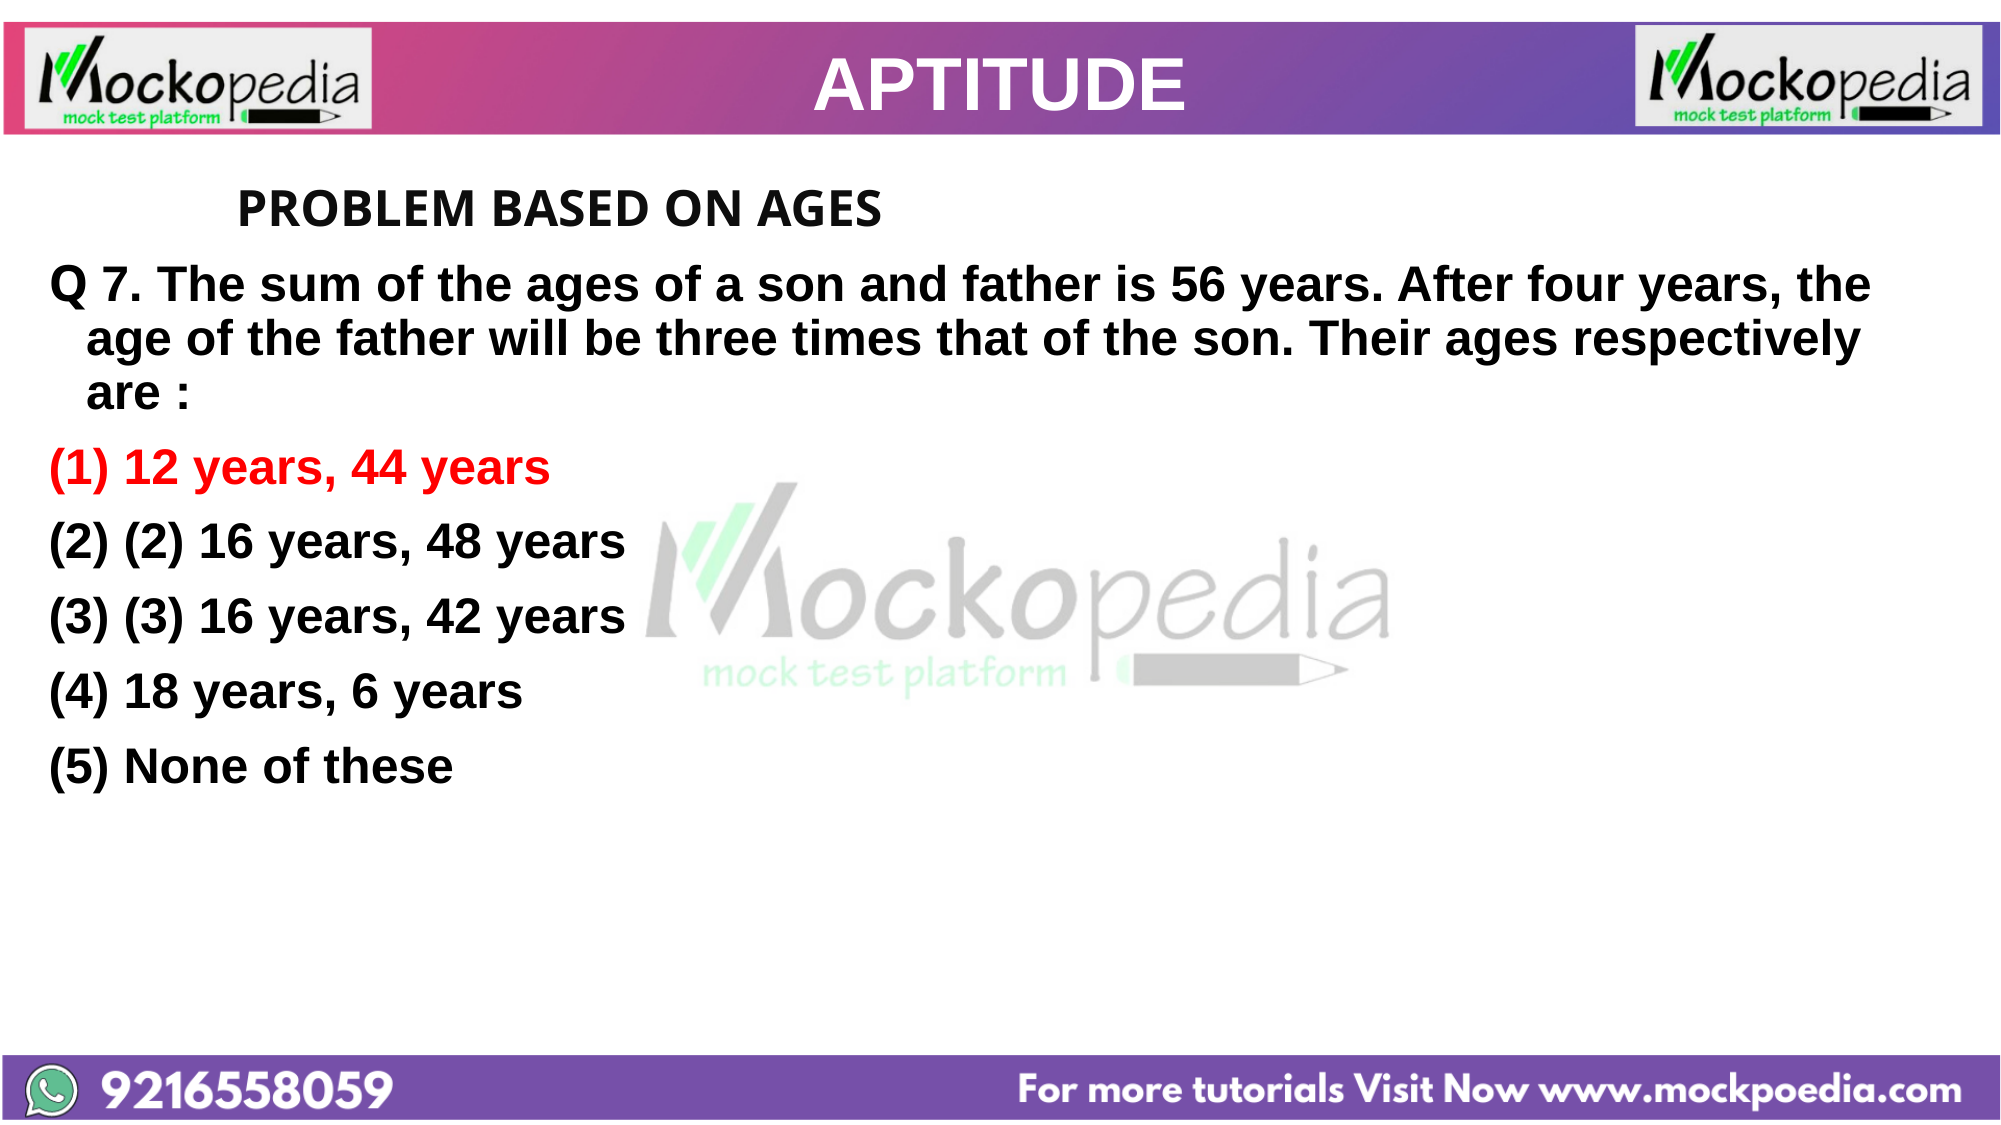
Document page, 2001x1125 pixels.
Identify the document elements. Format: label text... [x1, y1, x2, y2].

list PROBLEM BASED ON AGES Q 7. The sum of the ages of a son and father is 56 years. After four years, the age of the father will be three times that of the son. Their ages respectively are : 12 years, 44 years (2) 16 years, 48 years (3) 16 years, 42 years (4) 18 years, 6 years (5) None of these [33, 175, 1959, 1053]
title APTITUDE [41, 31, 1959, 142]
picture [0, 0, 2001, 1125]
